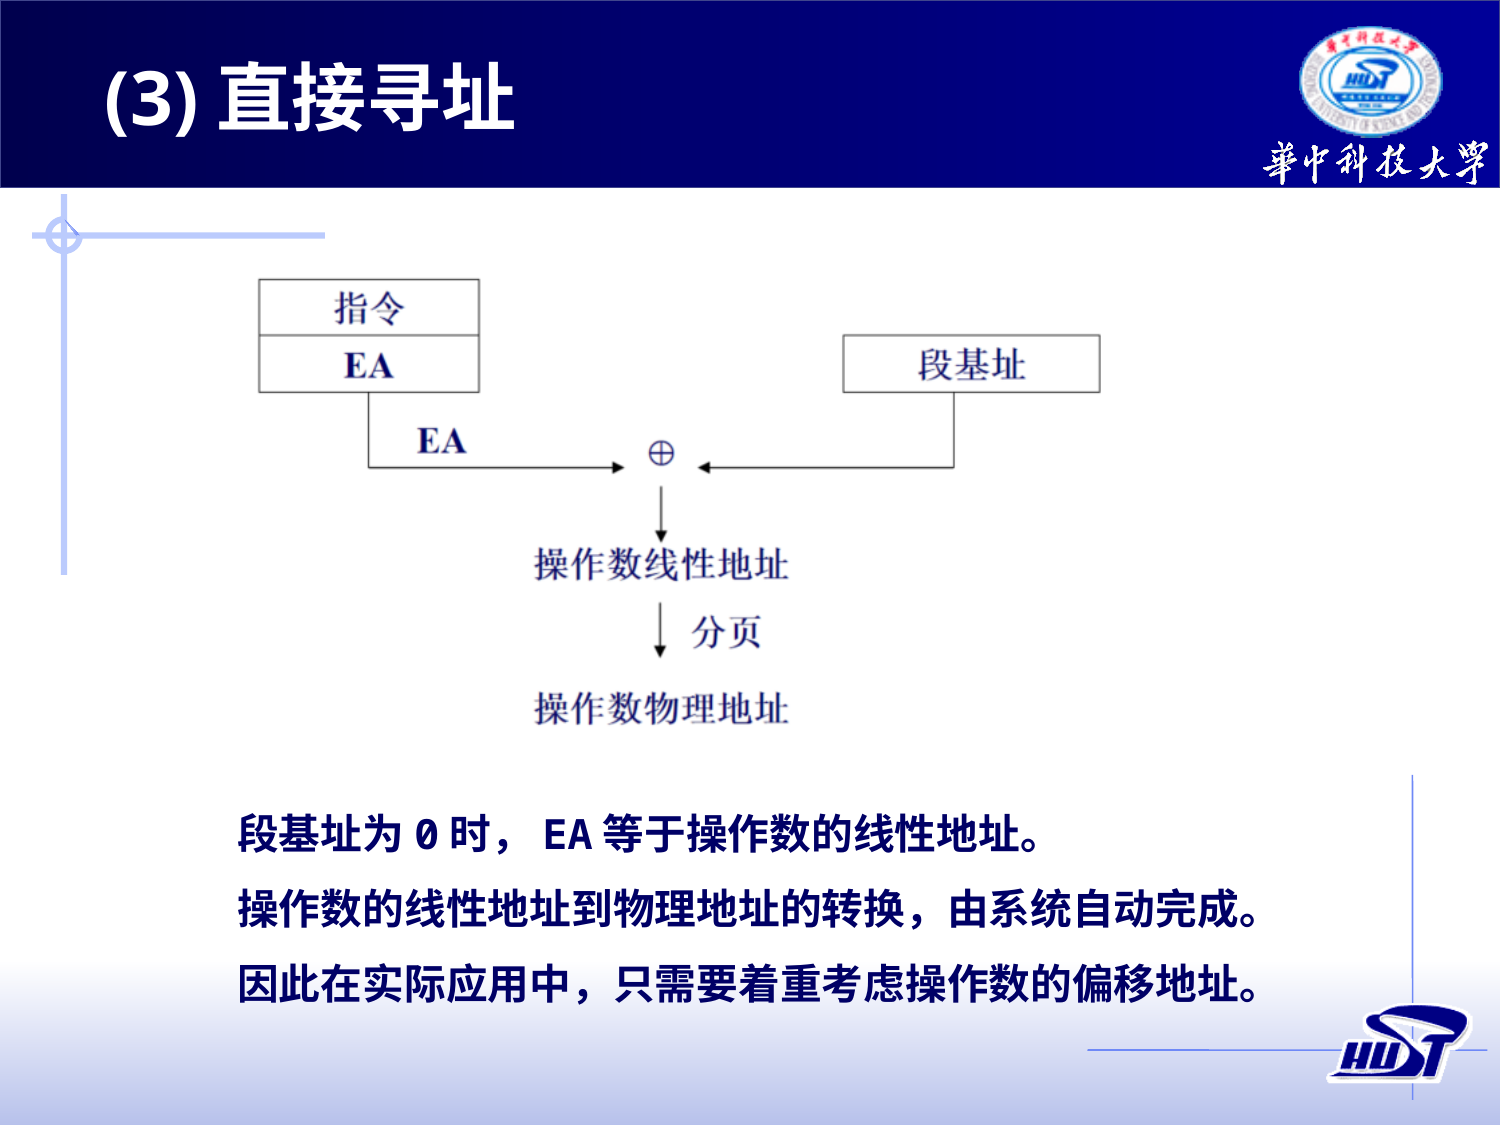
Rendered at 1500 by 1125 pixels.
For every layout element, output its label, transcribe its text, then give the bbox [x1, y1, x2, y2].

picture [241, 267, 1126, 745]
text_box (3)直接寻址 [89, 42, 1308, 148]
picture [1262, 140, 1488, 185]
picture [1299, 26, 1443, 138]
text_box 段基址为0时，EA等于操作数的线性地址。 操作数的线性地址到物理地址的转换，由系统自动完成。 因此在实际应用中，只需要着重考虑操作数的偏移地址。 [147, 775, 1373, 1017]
